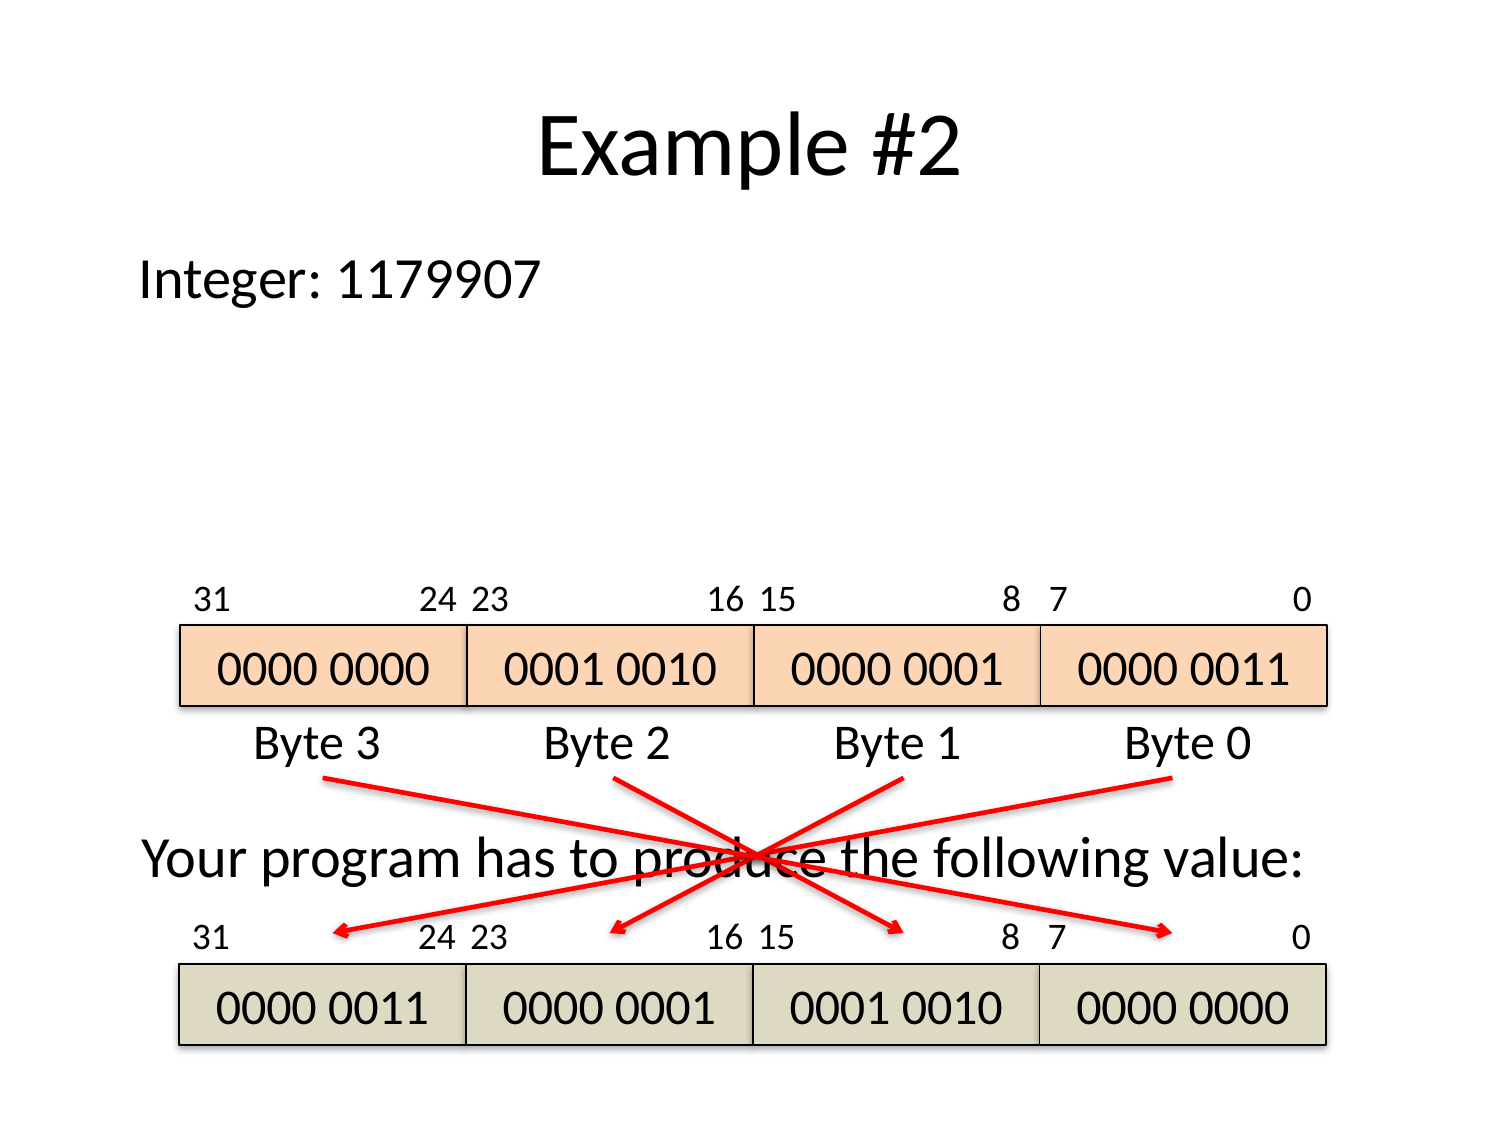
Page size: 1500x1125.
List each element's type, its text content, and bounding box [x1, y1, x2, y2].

text_box Integer: 1179907 [123, 232, 571, 318]
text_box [126, 811, 1347, 1046]
text_box Example #2 [75, 45, 1425, 233]
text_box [177, 565, 1347, 811]
